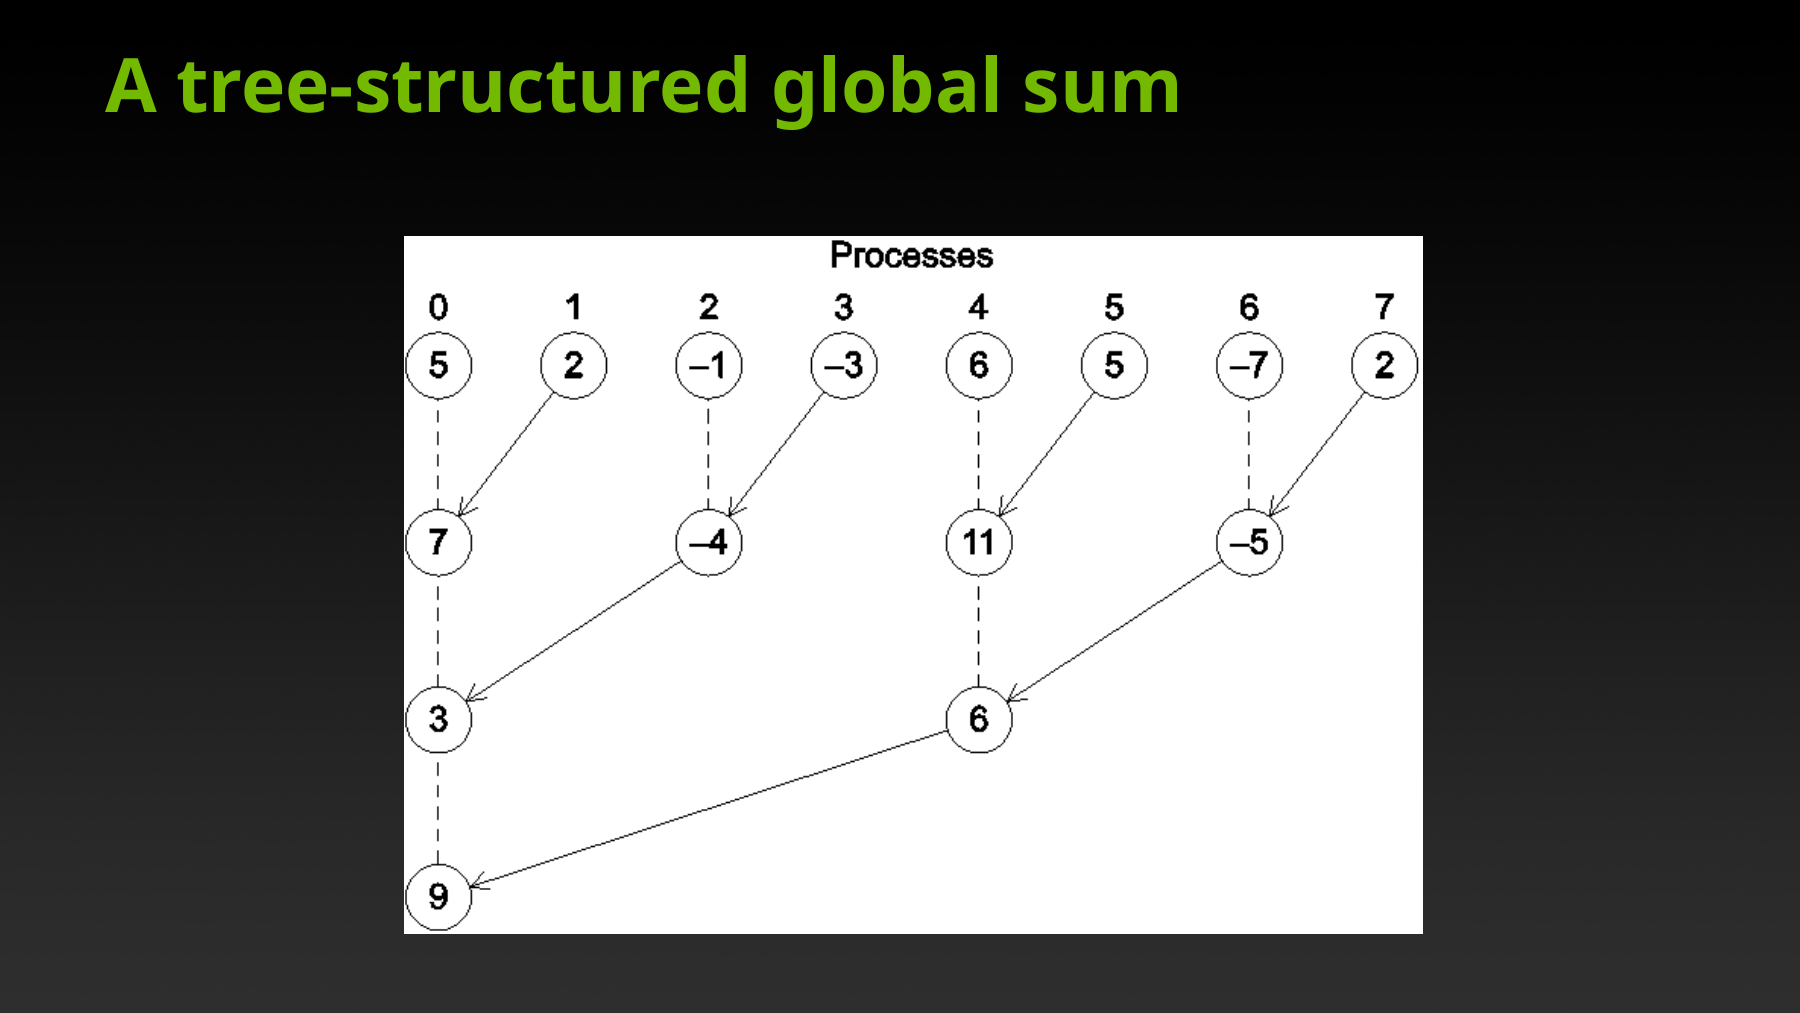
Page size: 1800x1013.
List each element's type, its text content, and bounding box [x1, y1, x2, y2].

title A tree-structured global sum [89, 40, 1601, 138]
picture [0, 0, 1800, 1013]
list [404, 235, 1423, 935]
